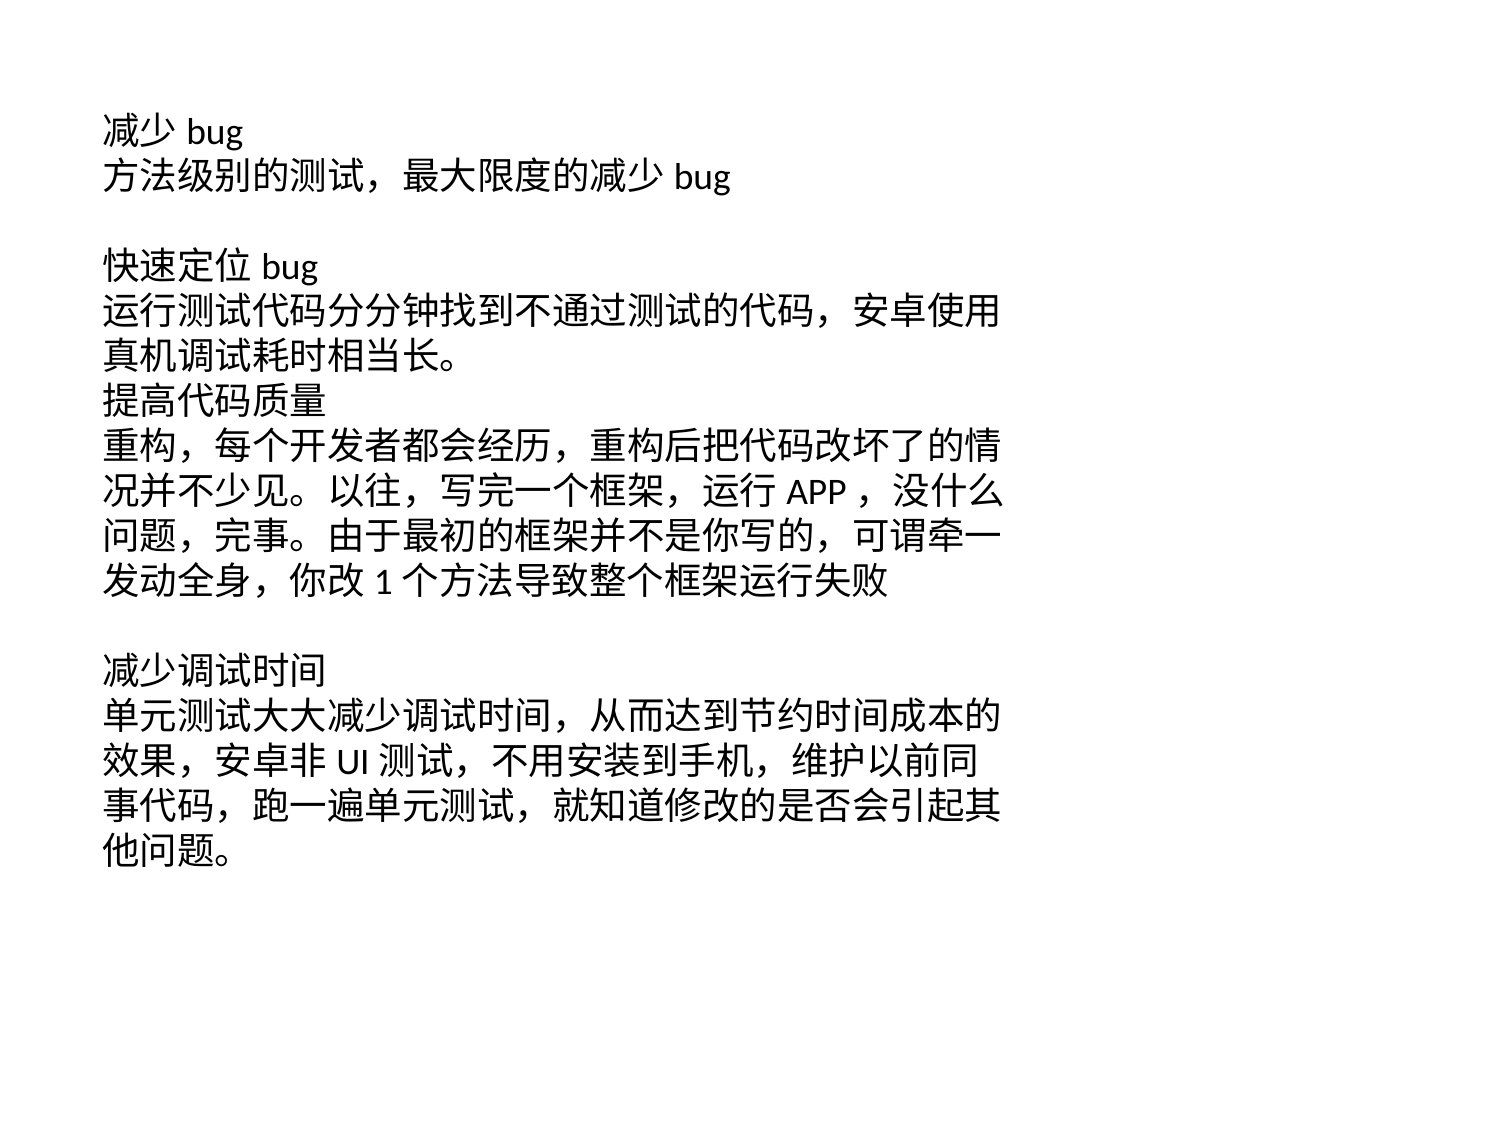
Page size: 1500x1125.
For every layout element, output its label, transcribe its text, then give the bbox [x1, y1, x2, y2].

text_box 减少bug 方法级别的测试，最大限度的减少bug 快速定位bug 运行测试代码分分钟找到不通过测试的代码，安卓使用真机调试耗时相当长。 提高代码质量 重构，每个开发者都会经历，重构后把代码改坏了的情况并不少见。以往，写完一个框架，运行APP，没什么问题，完事。由于最初的框架并不是你写的，可谓牵一发动全身，你改1个方法导致整个框架运行失败 减少调试时间 单元测试大大减少调试时间，从而达到节约时间成本的效果，安卓非UI测试，不用安装到手机，维护以前同事代码，跑一遍单元测试，就知道修改的是否会引起其他问题。 [87, 99, 1028, 880]
